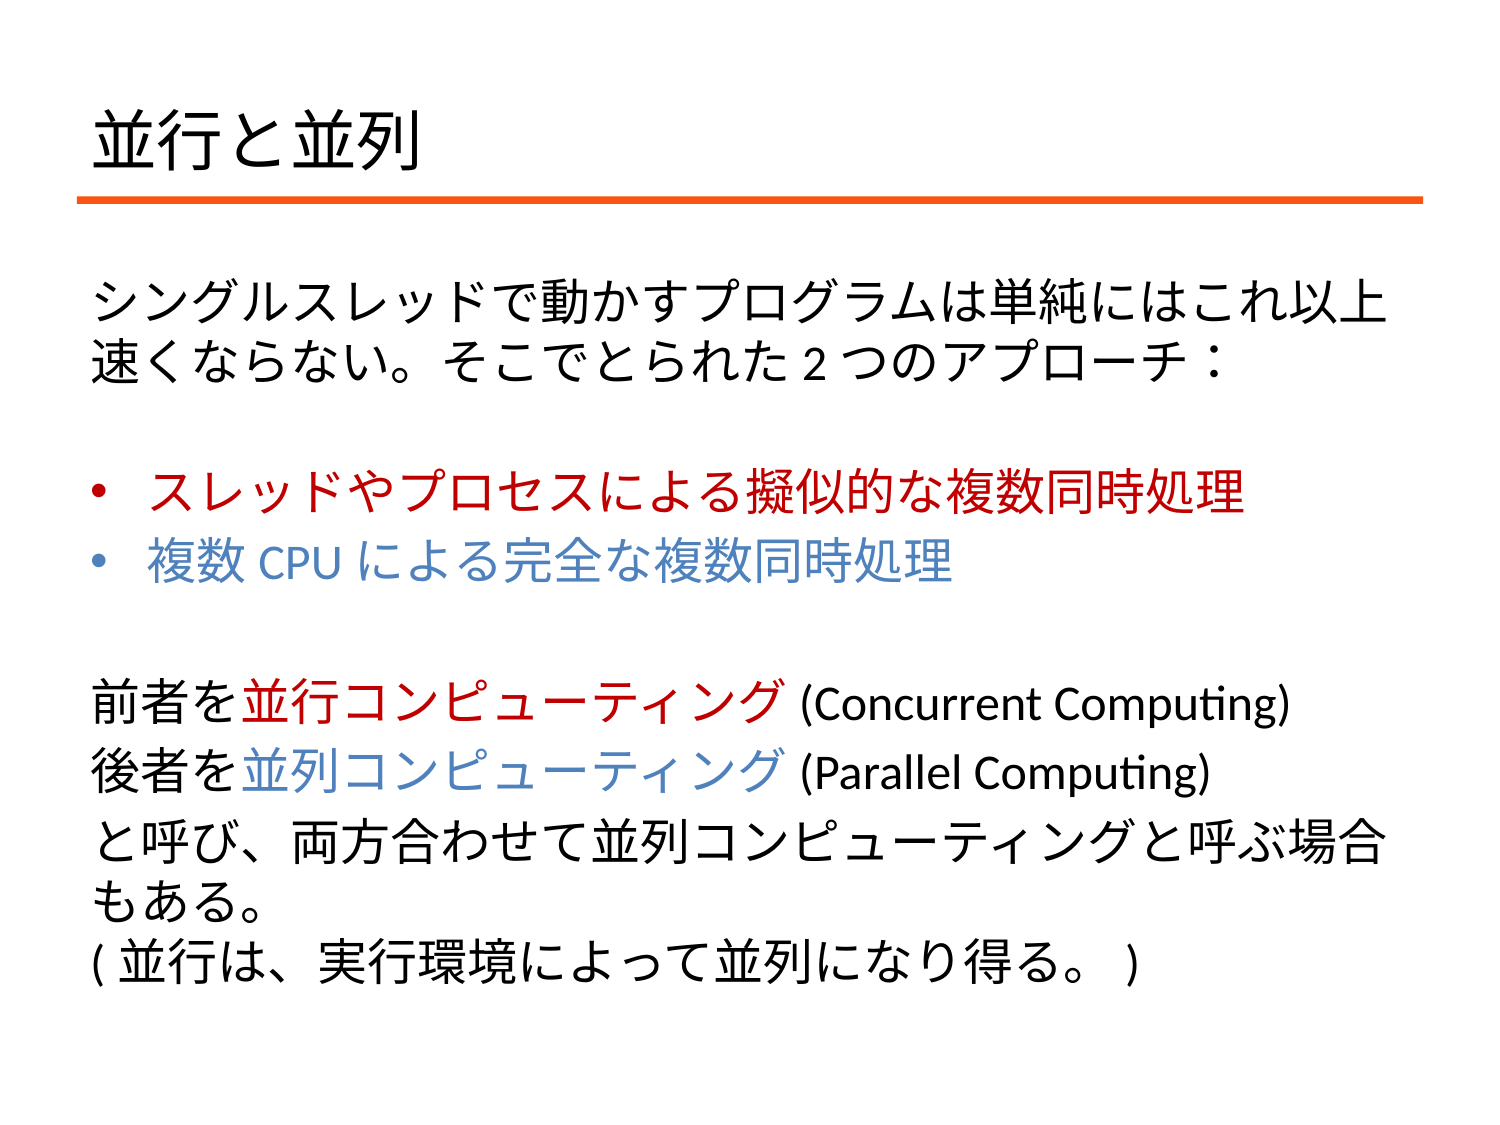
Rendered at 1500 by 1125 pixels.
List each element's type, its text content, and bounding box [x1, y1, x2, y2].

list シングルスレッドで動かすプログラムは単純にはこれ以上速くならない。そこでとられた2つのアプローチ： スレッドやプロセスによる擬似的な複数同時処理 複数CPUによる完全な複数同時処理 前者を並行コンピューティング(Concurrent Computing) 後者を並列コンピューティング(Parallel Computing) と呼び、両方合わせて並列コンピューティングと呼ぶ場合もある。 (並行は、実行環境によって並列になり得る。) [74, 262, 1426, 1107]
title 並行と並列 [74, 44, 1426, 233]
